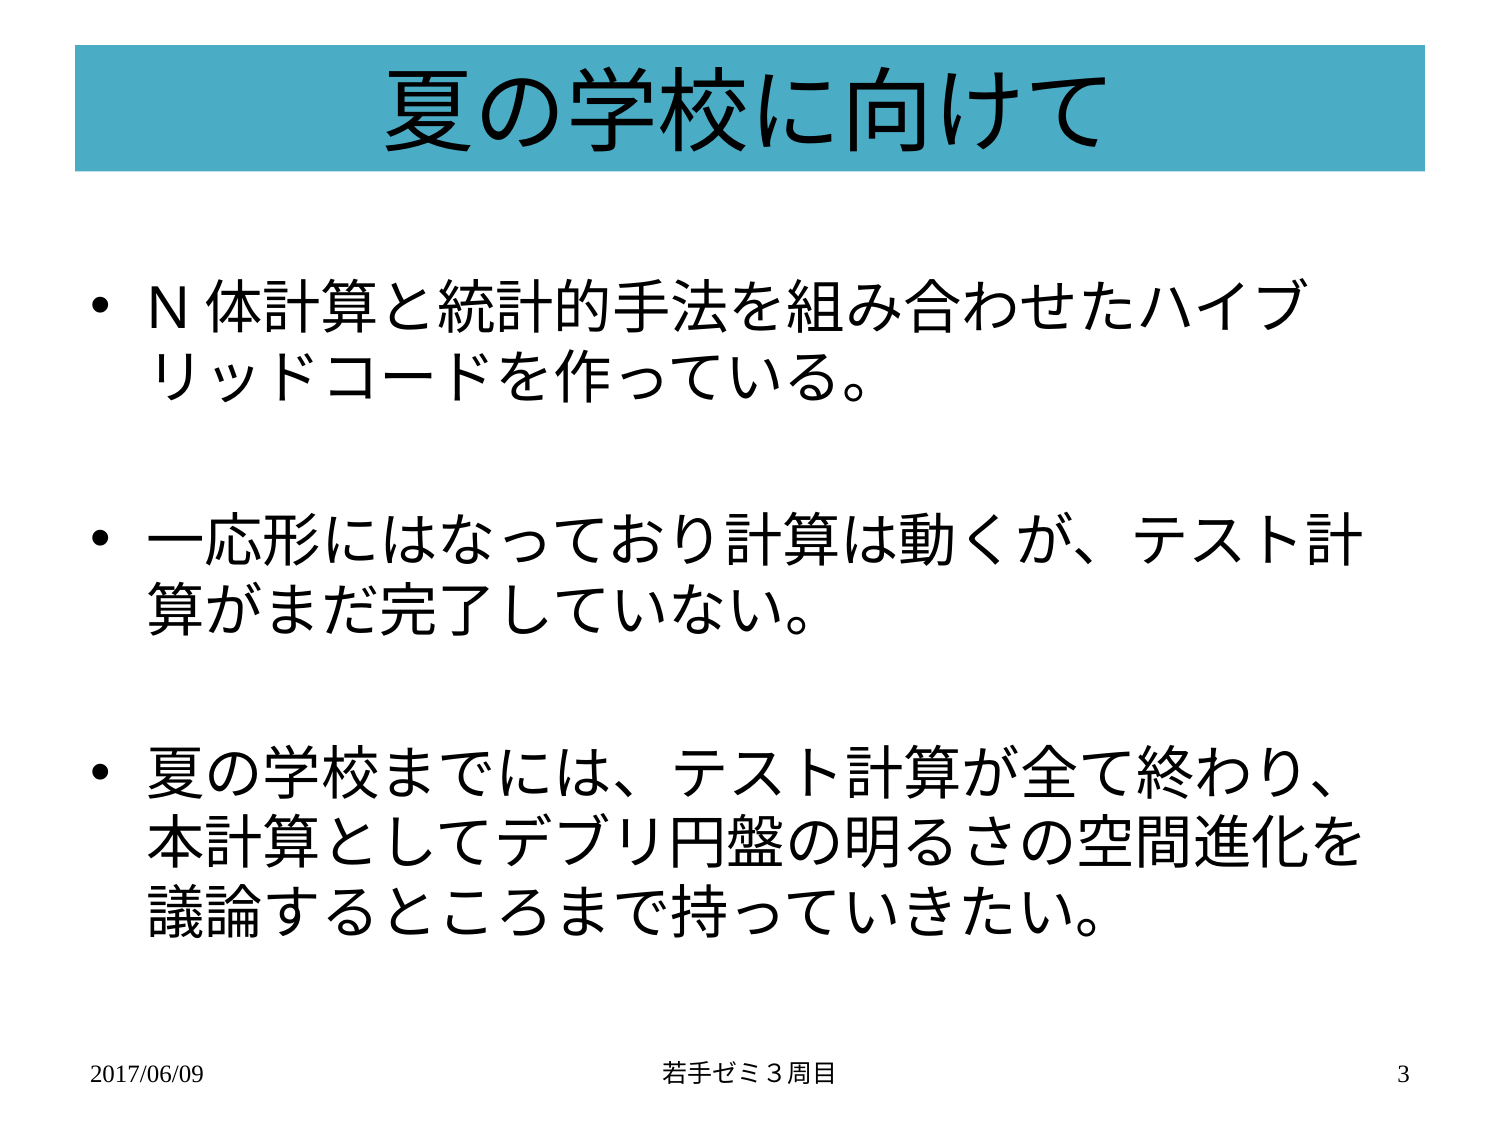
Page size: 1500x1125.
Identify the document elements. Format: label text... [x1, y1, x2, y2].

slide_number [75, 1042, 425, 1103]
list N体計算と統計的手法を組み合わせたハイブリッドコードを作っている。 一応形にはなっており計算は動くが、テスト計算がまだ完了していない。 夏の学校までには、テスト計算が全て終わり、本計算としてデブリ円盤の明るさの空間進化を議論するところまで持っていきたい。 [75, 262, 1425, 1005]
slide_number 3 [1074, 1042, 1425, 1103]
footer 若手ゼミ３周目 [512, 1042, 988, 1103]
title 夏の学校に向けて [75, 45, 1425, 172]
